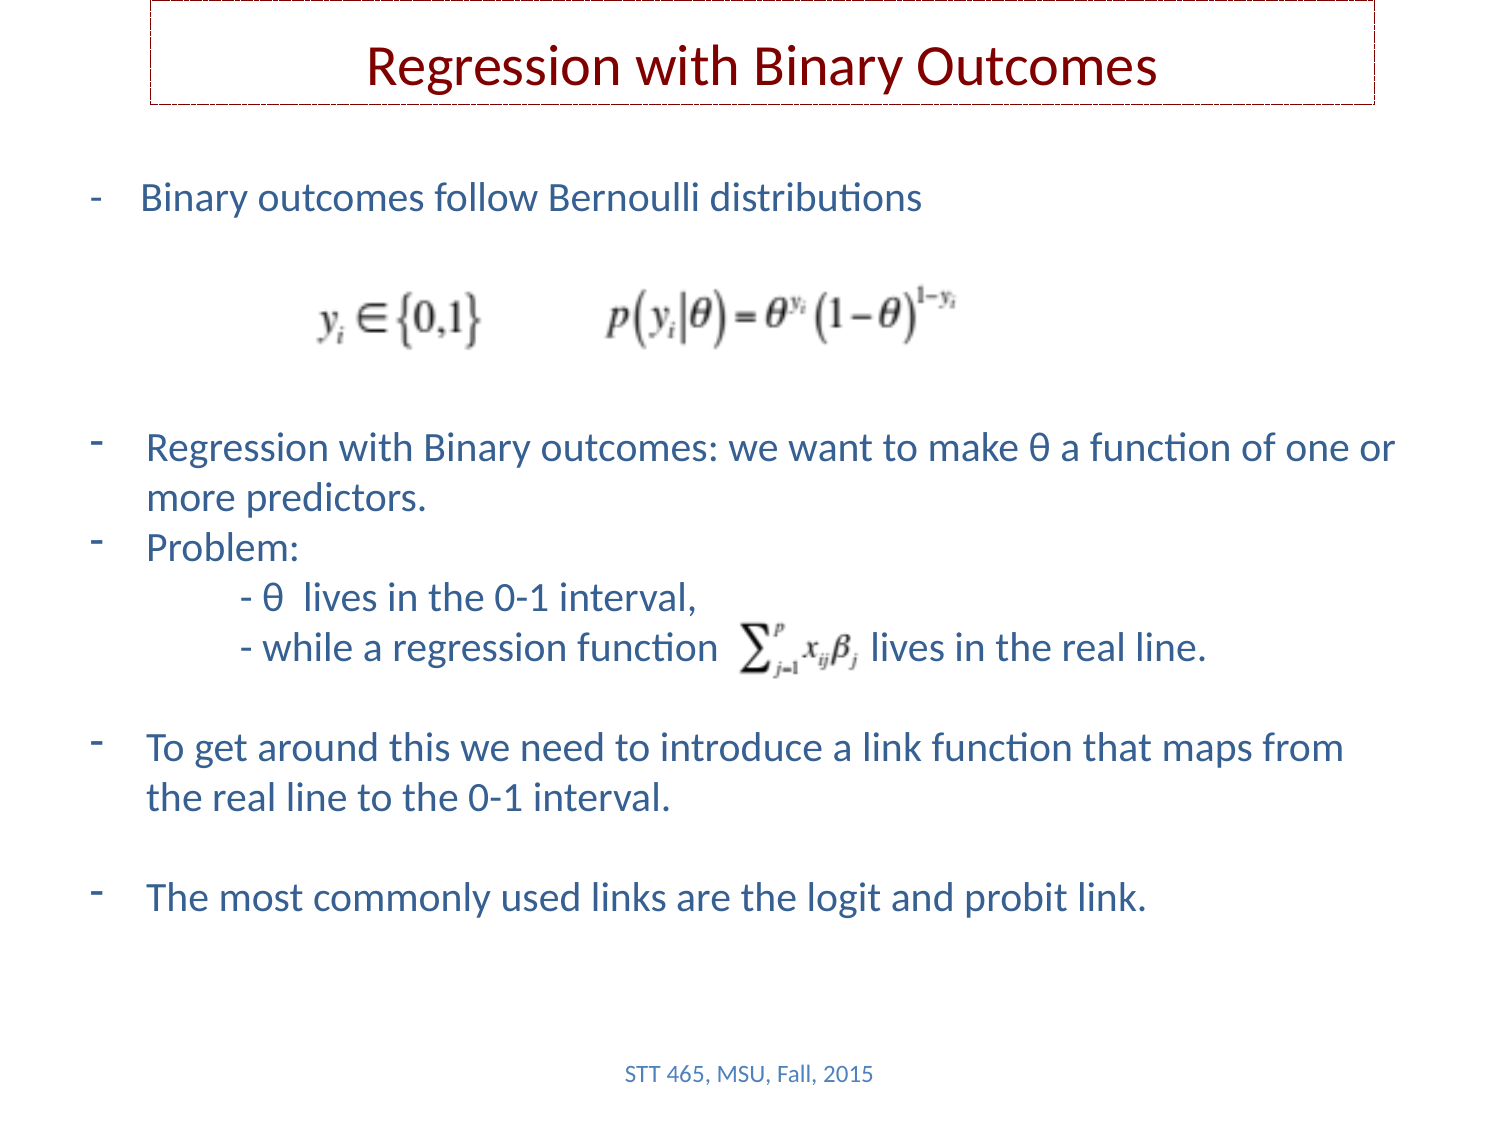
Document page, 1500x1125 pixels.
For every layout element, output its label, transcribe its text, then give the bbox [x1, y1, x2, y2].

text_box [312, 287, 489, 354]
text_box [599, 274, 963, 355]
footer STT 465, MSU, Fall, 2015 [512, 1042, 988, 1103]
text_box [734, 612, 863, 681]
text_box - Binary outcomes follow Bernoulli distributions Regression with Binary outcomes: we want to make θ a function of one or more predictors. Problem: - θ lives in the 0-1 interval, - while a regression function lives in the real line. To get around this we need to introduce a link function that maps from the real line to the 0-1 interval. The most commonly used links are the logit and probit link. [74, 162, 1425, 978]
text_box Regression with Binary Outcomes [150, 0, 1375, 105]
